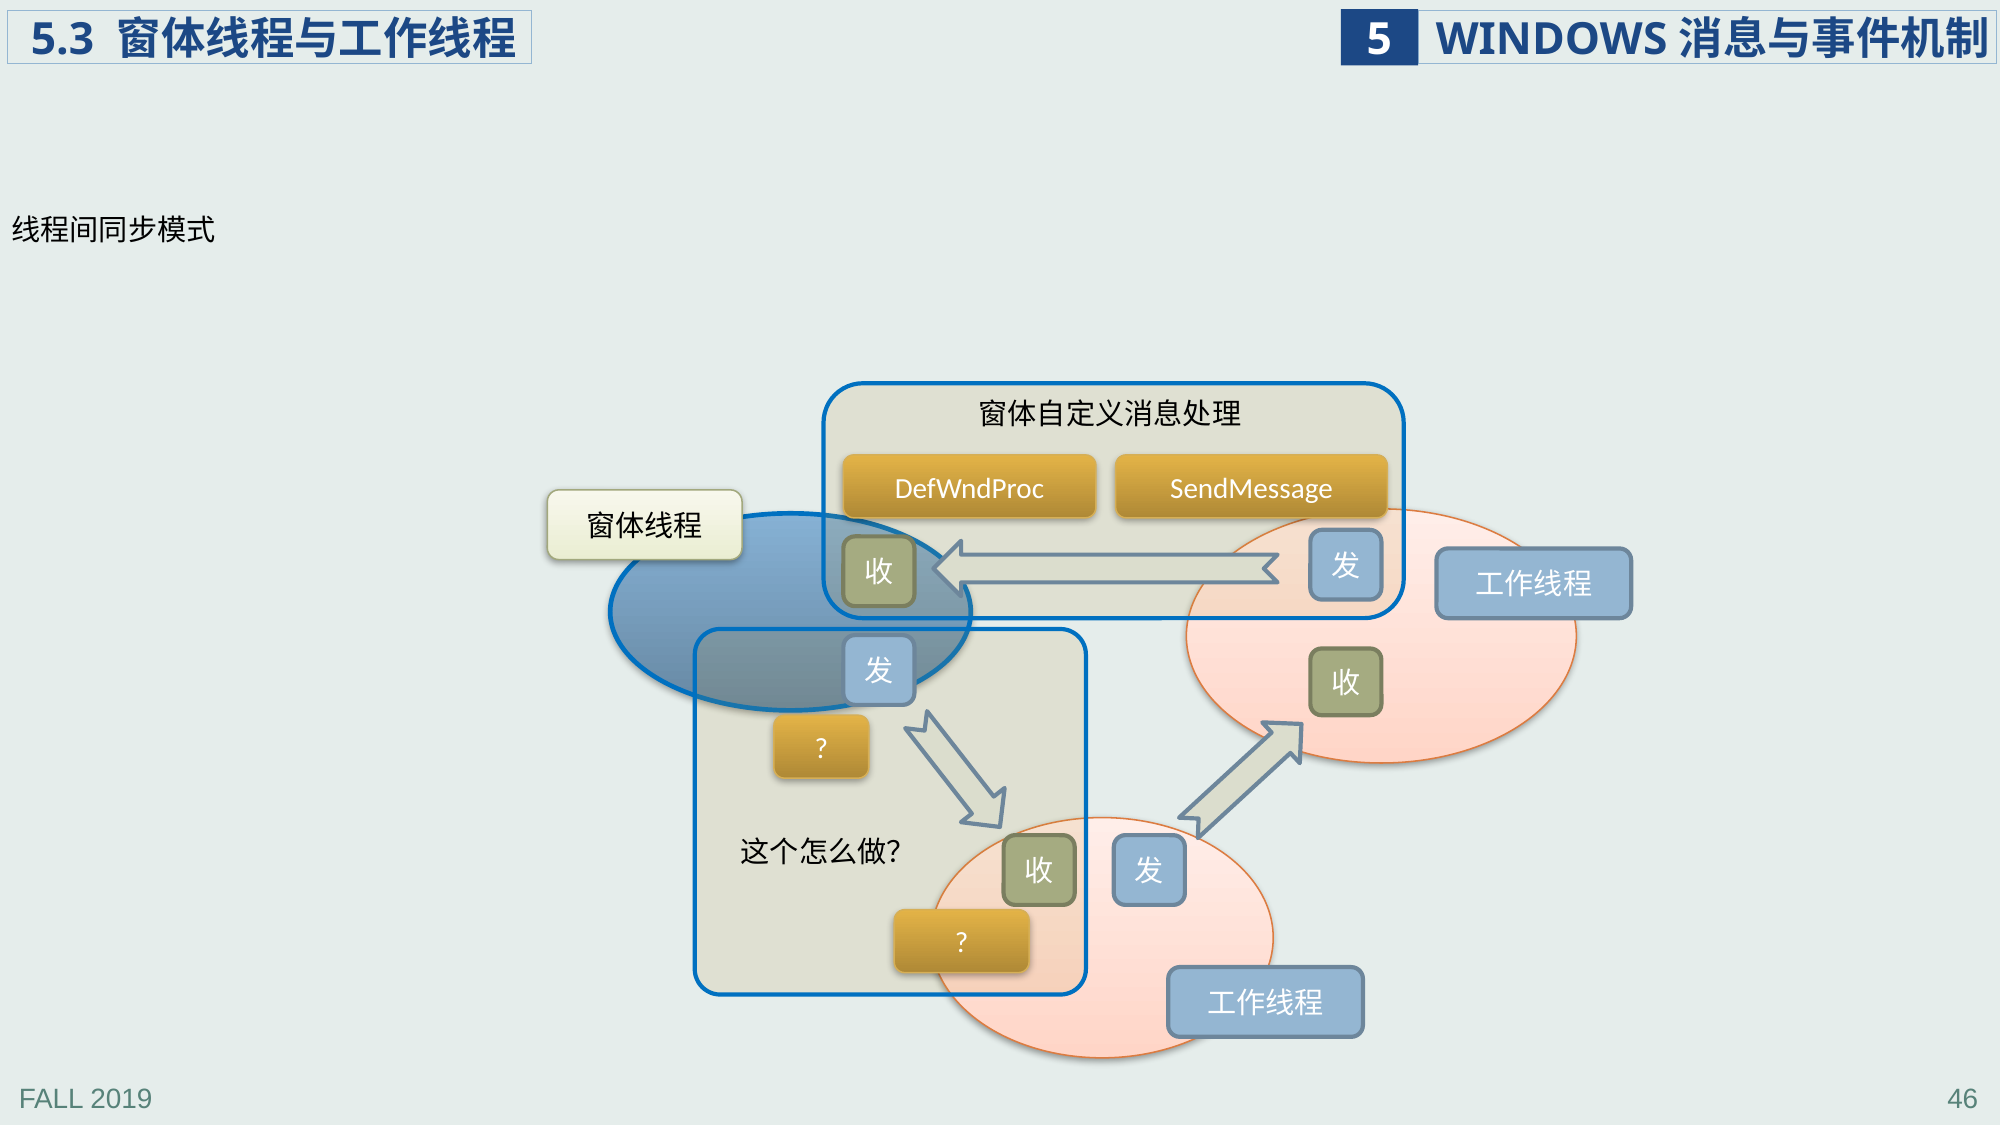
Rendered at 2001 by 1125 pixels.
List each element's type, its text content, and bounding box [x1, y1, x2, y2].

text_box [931, 538, 1280, 599]
text_box 收 [1001, 833, 1077, 907]
text_box ? [893, 908, 1030, 974]
text_box 工作线程 [1166, 964, 1366, 1039]
text_box [821, 381, 1406, 621]
text_box 这个怎么做？ [725, 826, 986, 877]
text_box ? [773, 714, 870, 779]
text_box [903, 709, 1007, 830]
title 线程间同步模式 [0, 173, 726, 285]
text_box [1177, 720, 1304, 841]
text_box [952, 816, 1274, 1059]
text_box DefWndProc [842, 454, 1097, 519]
text_box 收 [841, 534, 917, 609]
text_box [692, 626, 1089, 997]
text_box 发 [1111, 833, 1187, 907]
text_box SendMessage [1114, 454, 1389, 519]
text_box [610, 513, 971, 695]
text_box 窗体线程 [546, 489, 743, 561]
text_box 窗体自定义消息处理 [963, 387, 1257, 438]
text_box [1185, 509, 1578, 764]
text_box 收 [1308, 646, 1384, 718]
text_box 发 [841, 632, 917, 707]
text_box 发 [1308, 527, 1384, 602]
text_box 工作线程 [1434, 546, 1634, 621]
